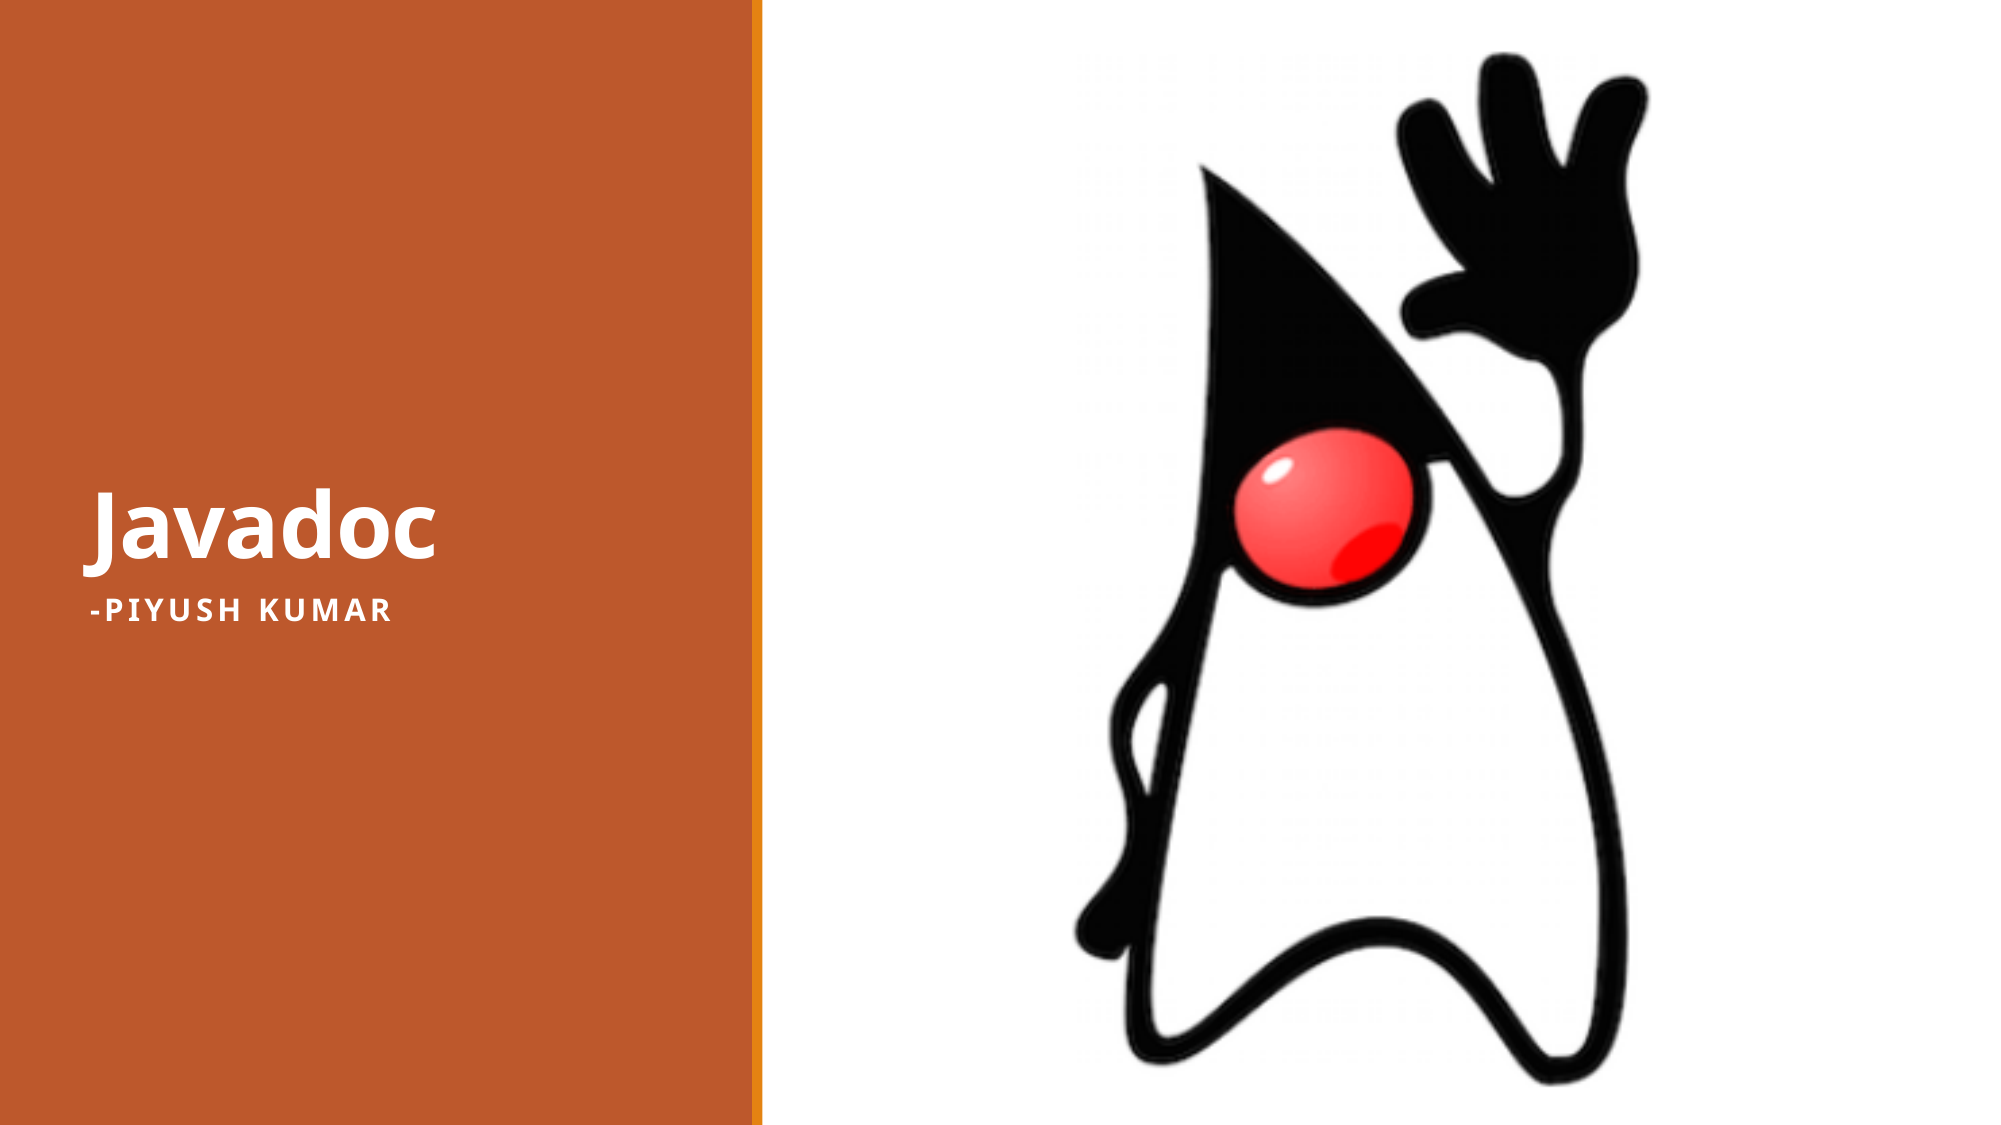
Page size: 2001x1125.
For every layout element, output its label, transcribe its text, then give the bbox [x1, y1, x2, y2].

title Javadoc [75, 104, 676, 585]
picture [760, 0, 2000, 1125]
subtitle -PIYUSH KUMAR [75, 586, 676, 842]
text_box [751, 0, 759, 1125]
text_box [0, 0, 751, 1125]
